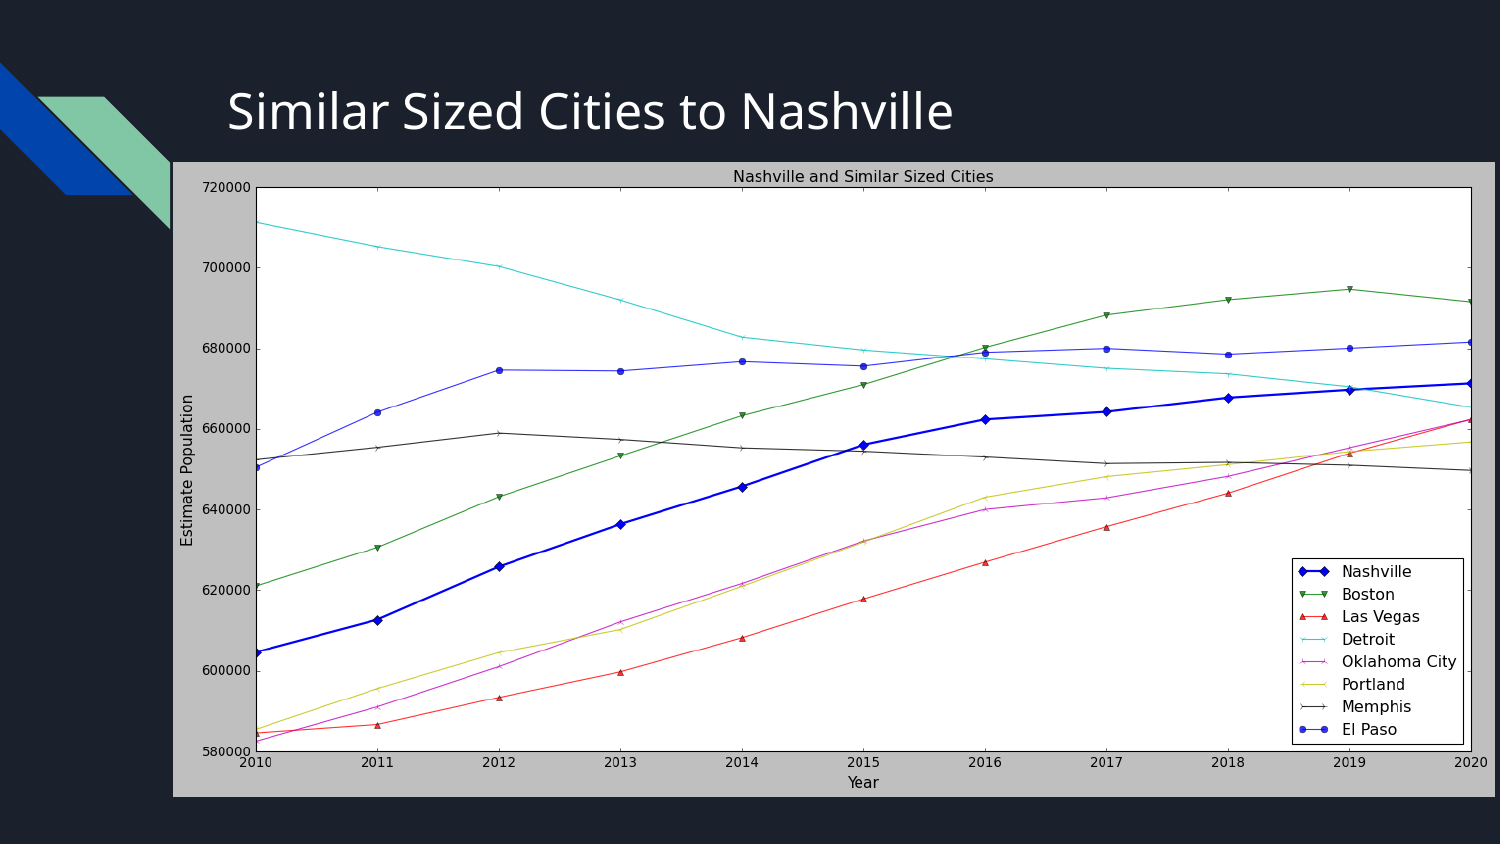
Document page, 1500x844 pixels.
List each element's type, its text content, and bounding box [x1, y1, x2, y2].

title Similar Sized Cities to Nashville [212, 64, 1368, 160]
picture [173, 162, 1496, 798]
